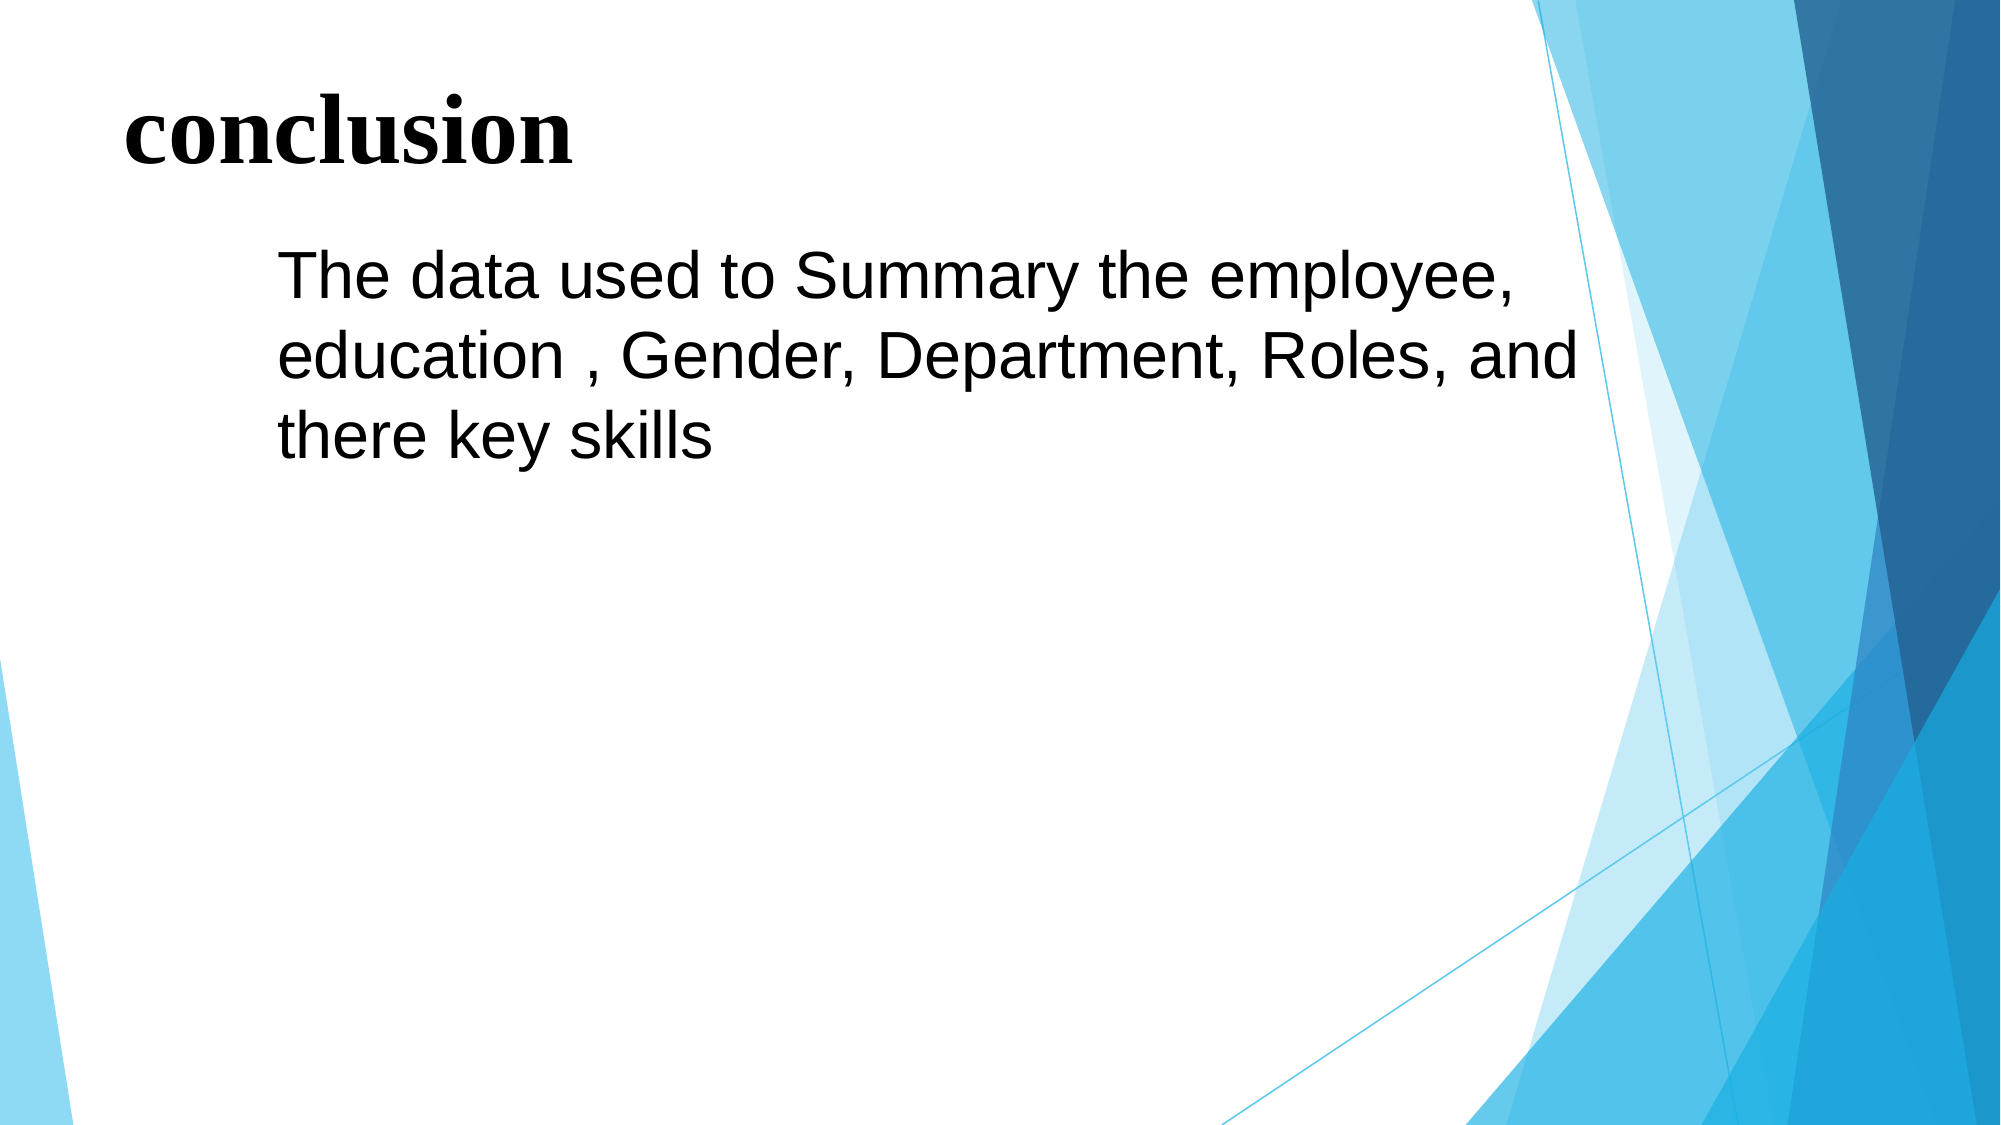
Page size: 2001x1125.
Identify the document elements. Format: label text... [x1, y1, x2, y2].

text_box The data used to Summary the employee, education , Gender, Department, Roles, and there key skills [262, 224, 1625, 480]
title conclusion [123, 63, 1877, 188]
